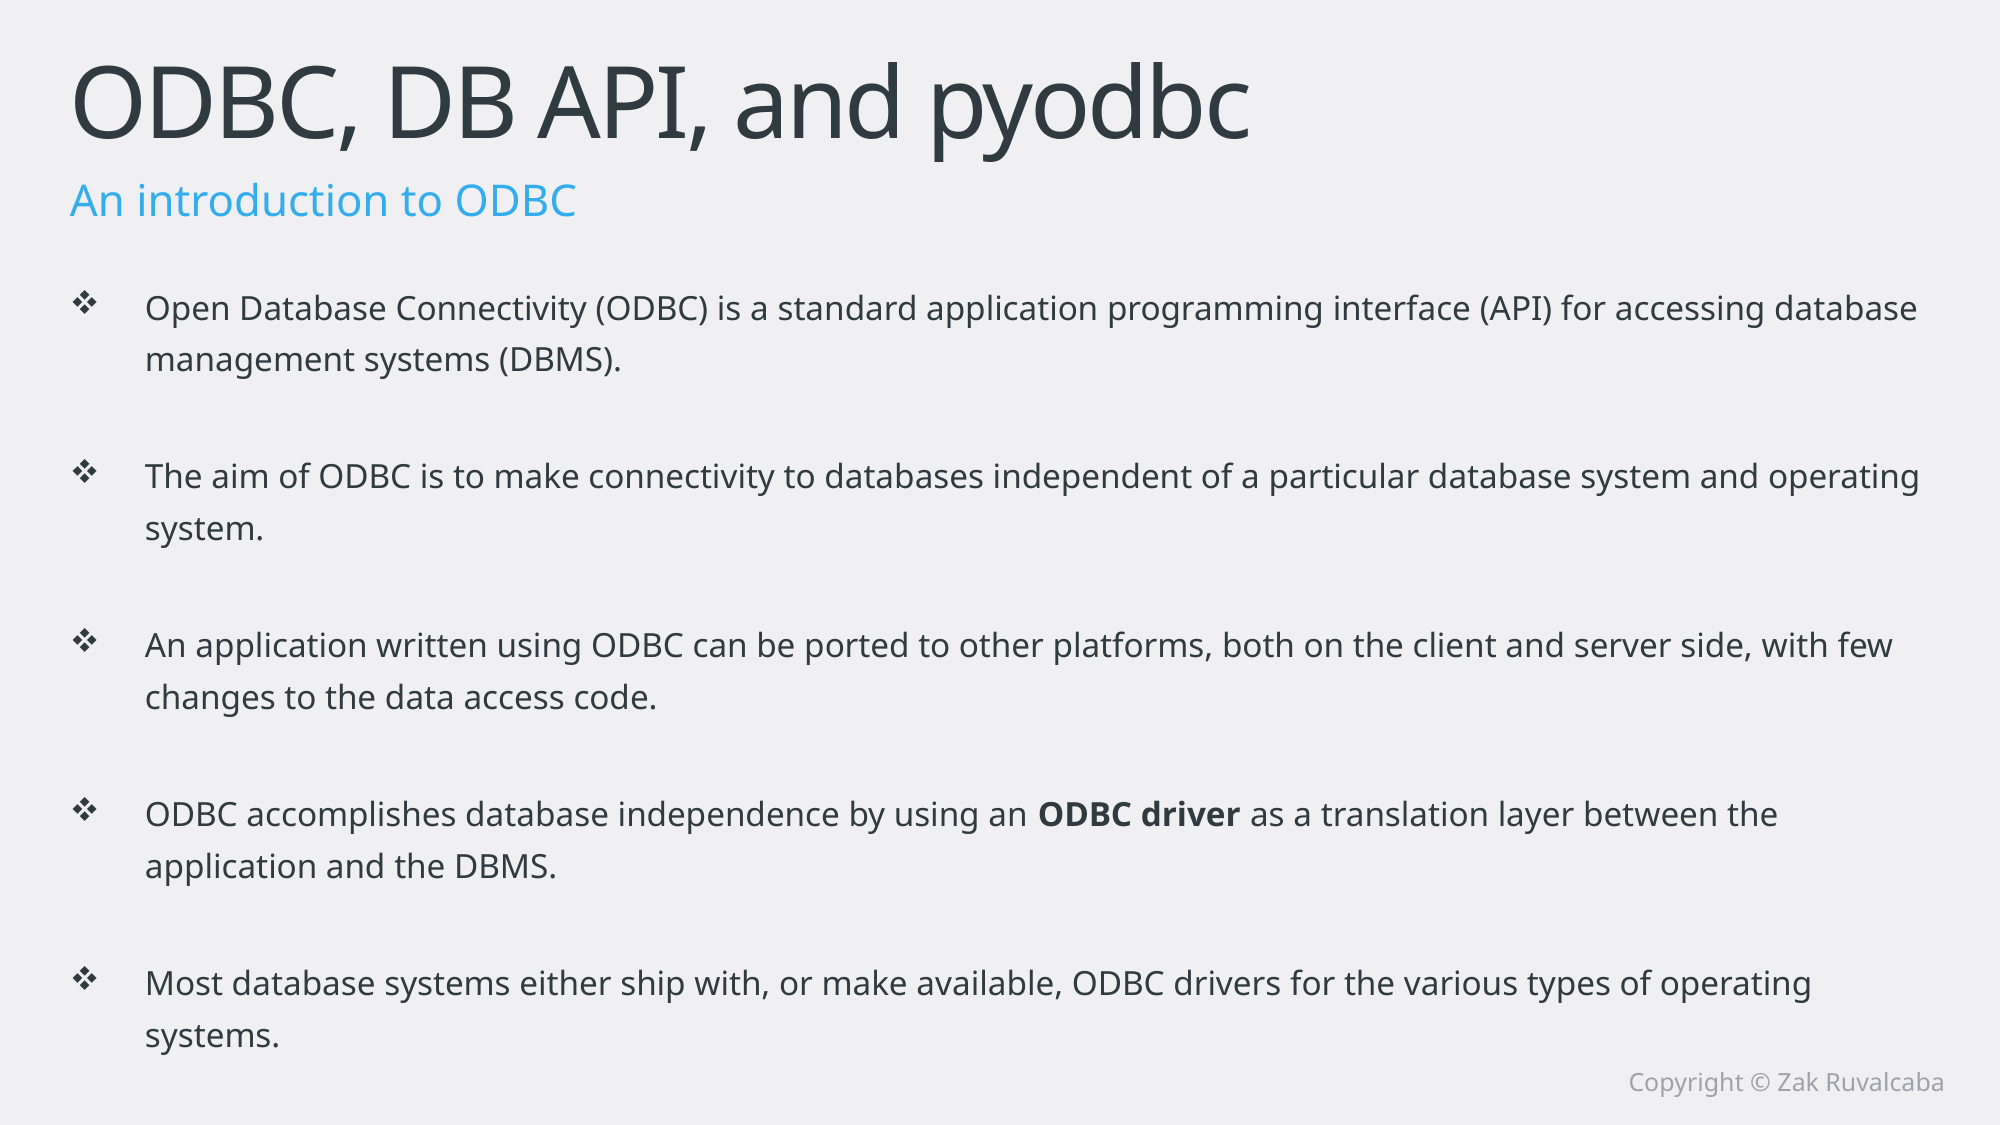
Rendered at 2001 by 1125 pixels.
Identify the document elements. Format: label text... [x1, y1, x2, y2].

list An introduction to ODBC [55, 149, 1820, 209]
title ODBC, DB API, and pyodbc [55, 30, 1819, 149]
list Open Database Connectivity (ODBC) is a standard application programming interface (API) for accessing database management systems (DBMS). The aim of ODBC is to make connectivity to databases independent of a particular database system and operating system. An application written using ODBC can be ported to other platforms, both on the client and server side, with few changes to the data access code. ODBC accomplishes database independence by using an ODBC driver as a translation layer between the application and the DBMS. Most database systems either ship with, or make available, ODBC drivers for the various types of operating systems. [55, 267, 1942, 1046]
